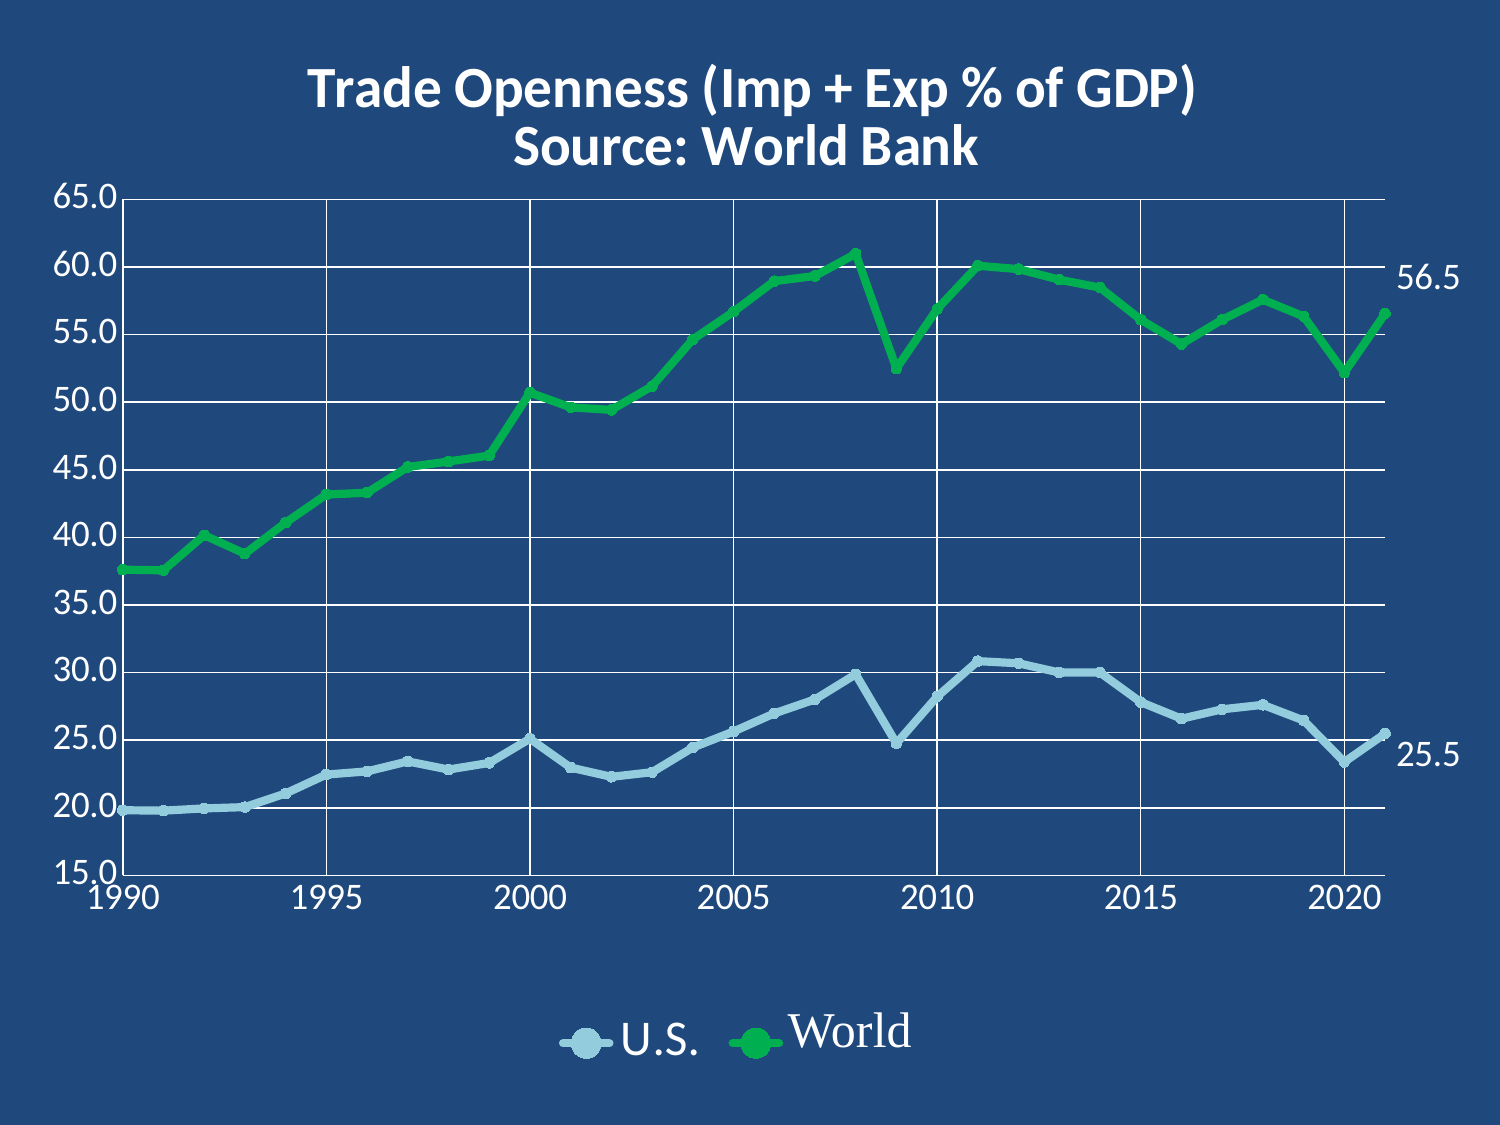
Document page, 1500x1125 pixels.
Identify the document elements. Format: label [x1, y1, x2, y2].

chart [38, 46, 1461, 1079]
